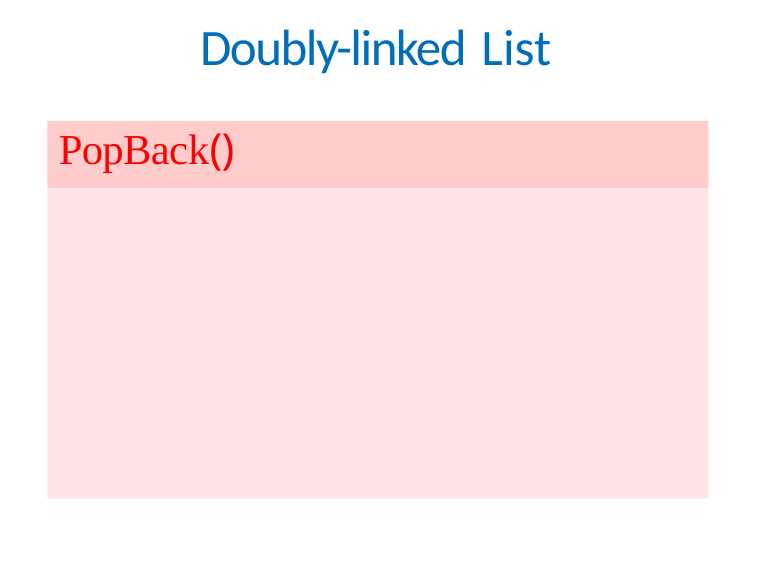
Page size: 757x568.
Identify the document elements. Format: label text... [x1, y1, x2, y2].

text_box [47, 120, 709, 188]
text_box [47, 188, 709, 499]
text_box Doubly-linked List [197, 11, 559, 76]
text_box PopBack() [56, 119, 243, 174]
